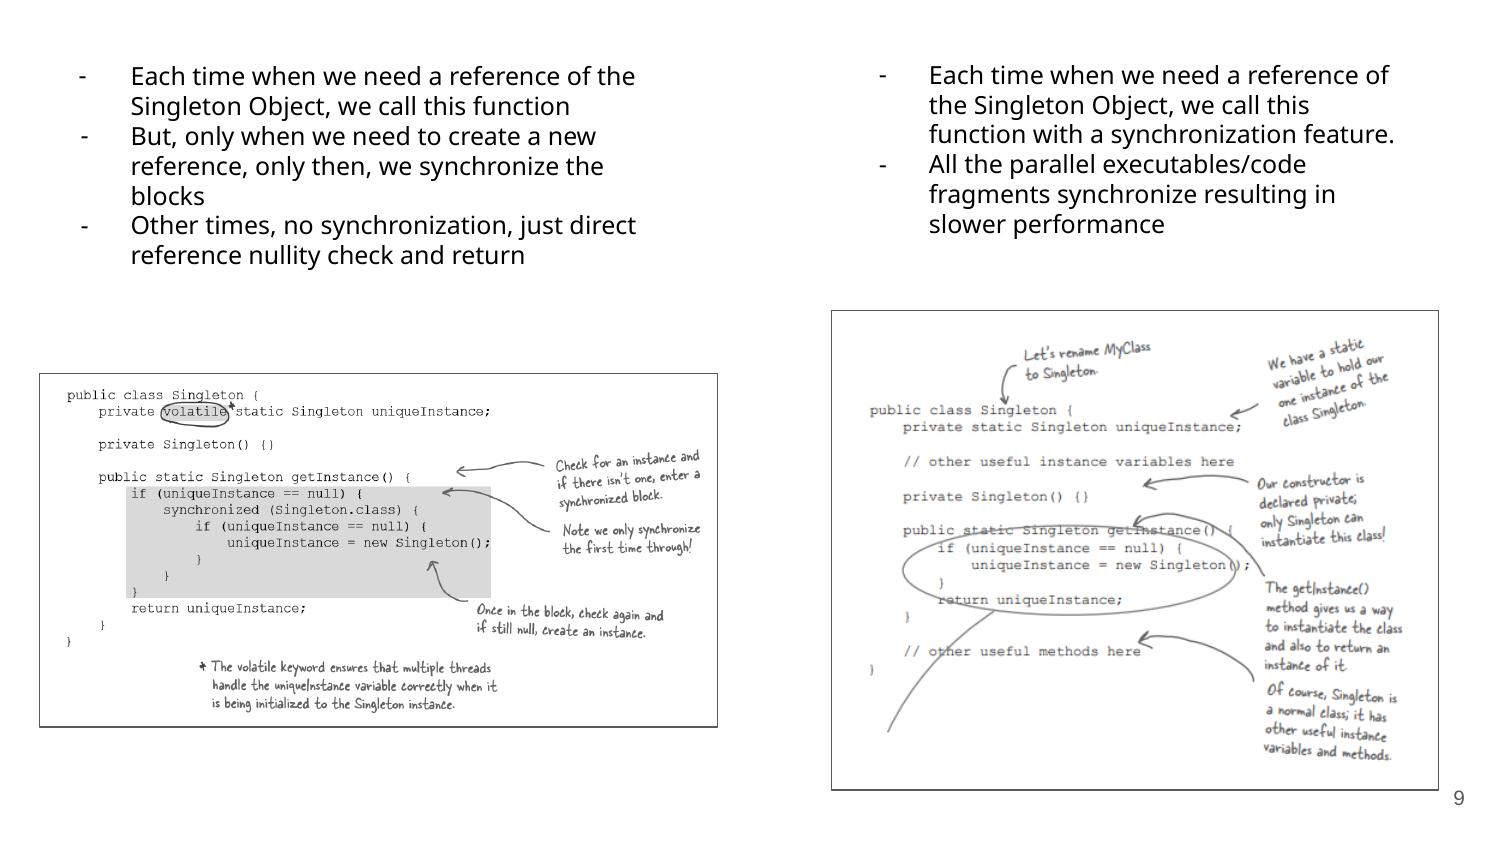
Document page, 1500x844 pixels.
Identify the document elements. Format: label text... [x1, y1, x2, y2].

text_box Each time when we need a reference of the Singleton Object, we call this function But, only when we need to create a new reference, only then, we synchronize the blocks Other times, no synchronization, just direct reference nullity check and return [40, 45, 701, 312]
picture [39, 373, 717, 727]
slide_number ‹#› [1389, 764, 1480, 830]
picture [832, 310, 1438, 790]
text_box Each time when we need a reference of the Singleton Object, we call this function with a synchronization feature. All the parallel executables/code fragments synchronize resulting in slower performance [838, 44, 1417, 284]
